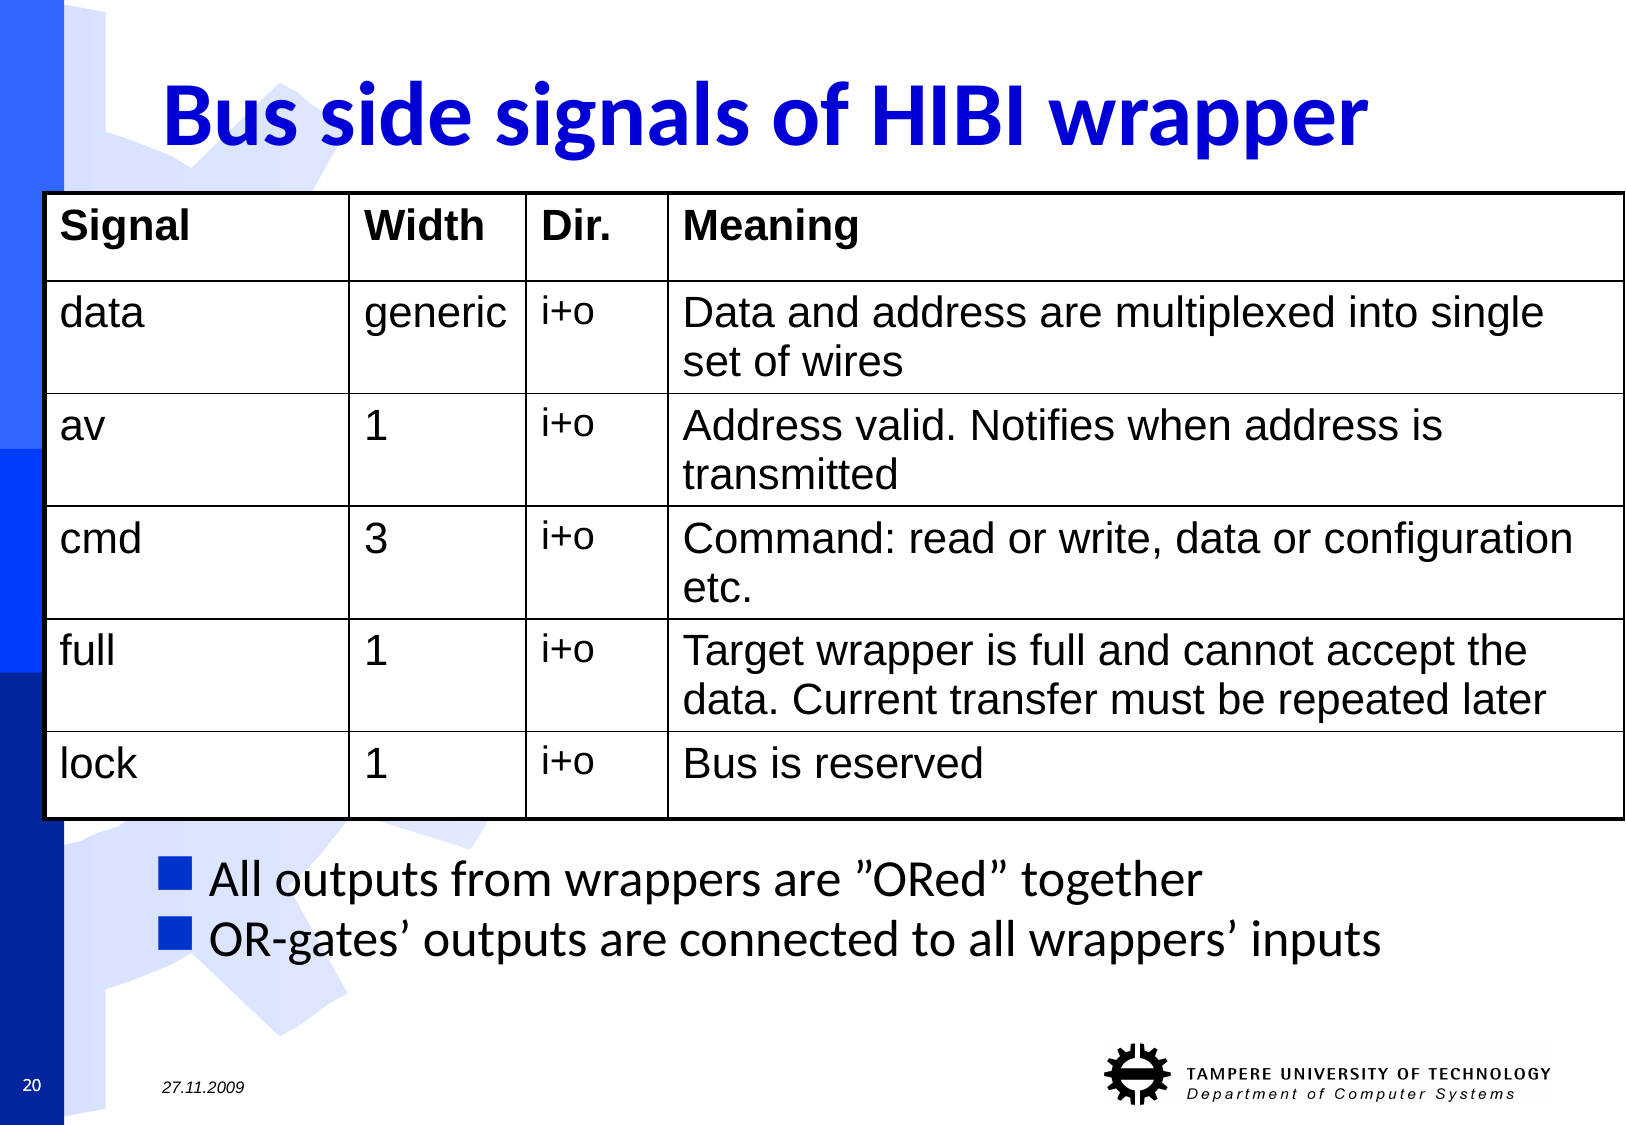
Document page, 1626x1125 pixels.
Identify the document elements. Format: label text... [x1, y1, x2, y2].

table_cell Address valid. Notifies when address is transmitted [669, 394, 1623, 505]
table_header Meaning [669, 195, 1623, 280]
picture [1104, 1043, 1551, 1066]
table_cell Command: read or write, data or configuration etc. [669, 507, 1623, 618]
table_cell i+o [527, 507, 667, 618]
footer 27.11.2009 [146, 1066, 1555, 1107]
table_cell generic [350, 282, 525, 393]
list All outputs from wrappers are ”ORed” together OR-gates’ outputs are connected to all wrappers’ inputs [146, 848, 1625, 1038]
table_header Signal [47, 195, 348, 280]
title Bus side signals of HIBI wrapper [146, 30, 1555, 173]
table_cell i+o [527, 620, 667, 731]
table_cell full [47, 620, 348, 731]
table_cell 3 [350, 507, 525, 618]
table_cell av [47, 394, 348, 505]
table_cell i+o [527, 732, 667, 817]
slide_number 20 [0, 1066, 65, 1107]
table_cell data [47, 282, 348, 393]
table_cell 1 [350, 732, 525, 817]
table_cell lock [47, 732, 348, 817]
table_cell Target wrapper is full and cannot accept the data. Current transfer must be repeated later [669, 620, 1623, 731]
table_cell cmd [47, 507, 348, 618]
table_cell 1 [350, 620, 525, 731]
table_header Width [350, 195, 525, 280]
table_cell 1 [350, 394, 525, 505]
table_cell i+o [527, 394, 667, 505]
table_header Dir. [527, 195, 667, 280]
table_cell i+o [527, 282, 667, 393]
table_cell Bus is reserved [669, 732, 1623, 817]
table_cell Data and address are multiplexed into single set of wires [669, 282, 1623, 393]
